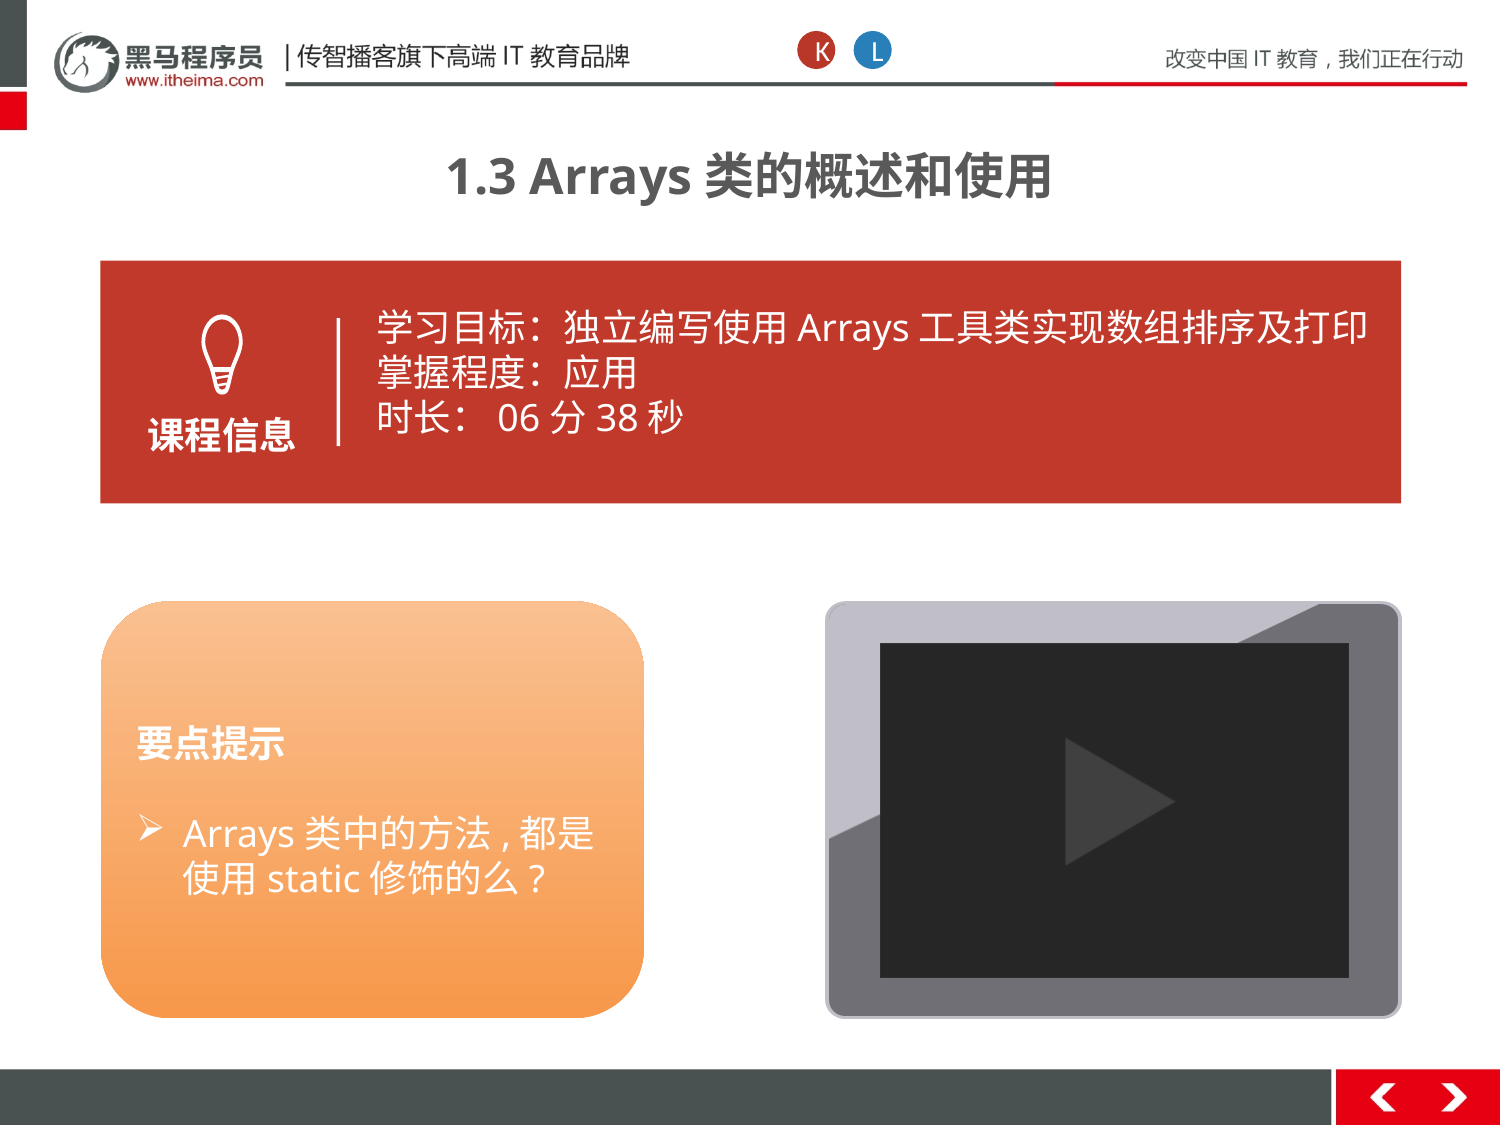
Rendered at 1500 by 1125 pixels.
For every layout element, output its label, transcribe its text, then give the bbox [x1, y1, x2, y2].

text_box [130, 314, 314, 466]
text_box 1.3 Arrays类的概述和使用 [0, 137, 1500, 209]
text_box 学习目标：独立编写使用Arrays工具类实现数组排序及打印 掌握程度：应用 时长：06分38秒 [361, 296, 1496, 446]
picture [0, 209, 1500, 1125]
text_box K [795, 28, 838, 72]
text_box [335, 316, 342, 448]
text_box [98, 258, 1403, 505]
picture [0, 0, 1500, 137]
text_box L [851, 28, 894, 72]
text_box 要点提示 Arrays类中的方法,都是使用static修饰的么? [100, 601, 644, 1019]
